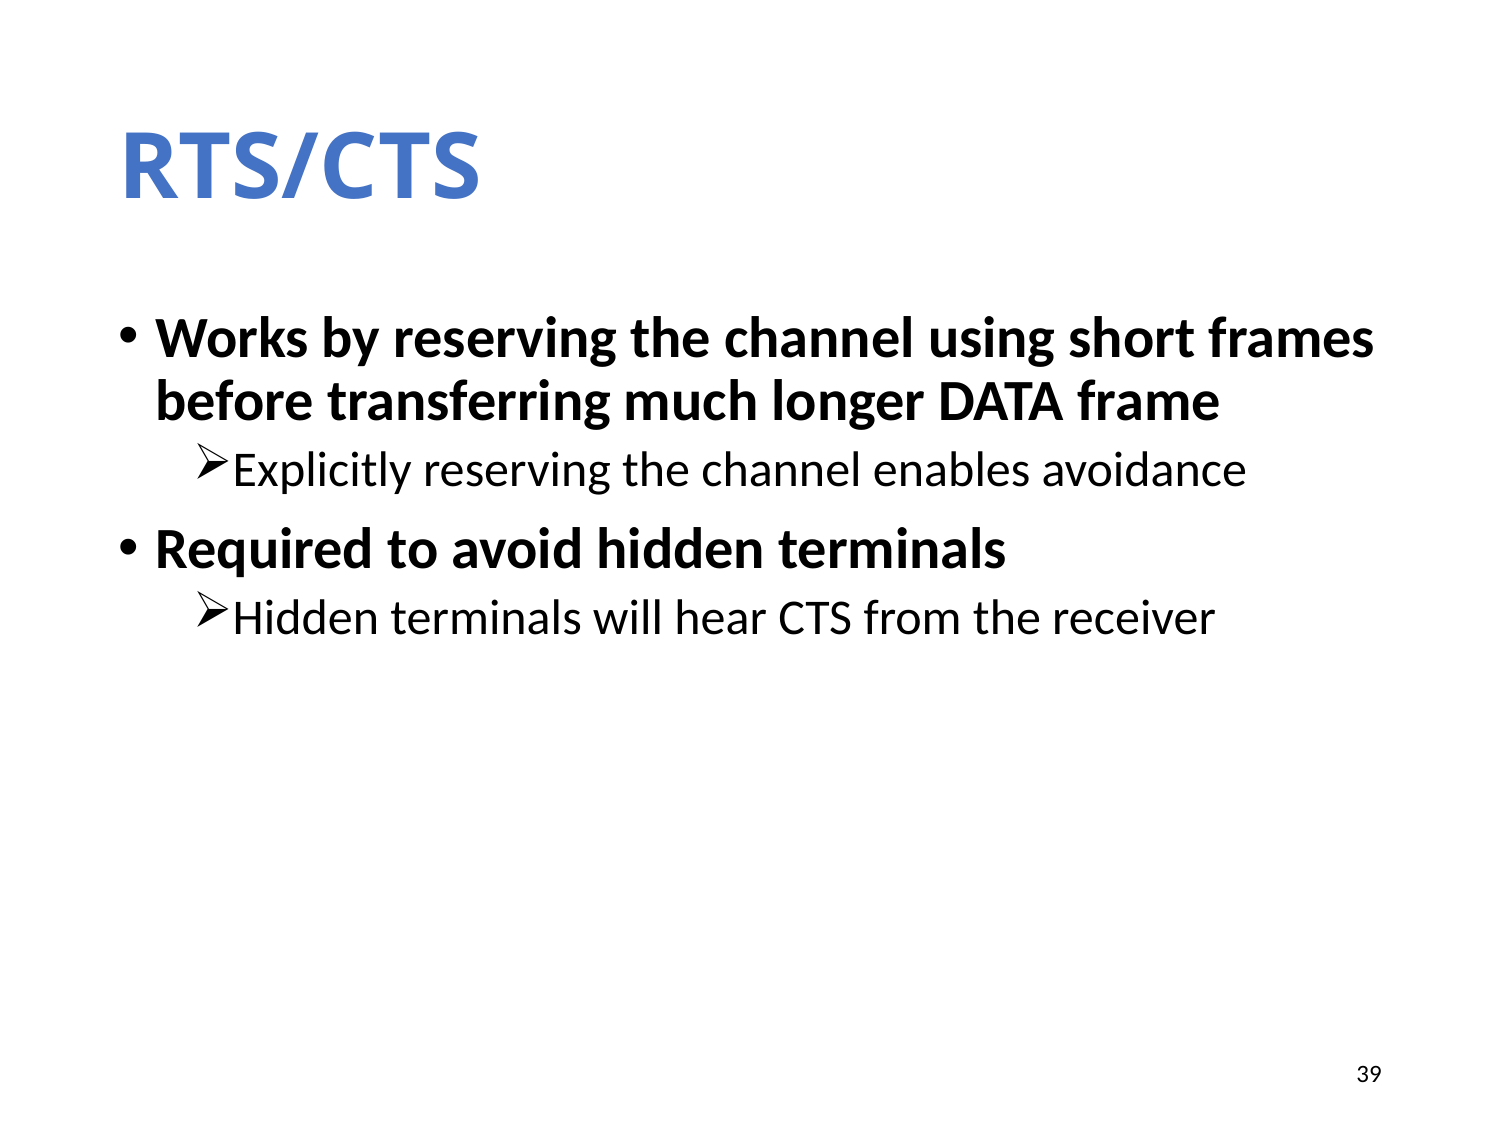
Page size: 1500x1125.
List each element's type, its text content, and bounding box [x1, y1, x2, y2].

list Works by reserving the channel using short frames before transferring much longer DATA frame Explicitly reserving the channel enables avoidance Required to avoid hidden terminals Hidden terminals will hear CTS from the receiver [103, 299, 1397, 1014]
title RTS/CTS [103, 59, 1397, 278]
slide_number 39 [1059, 1042, 1397, 1103]
